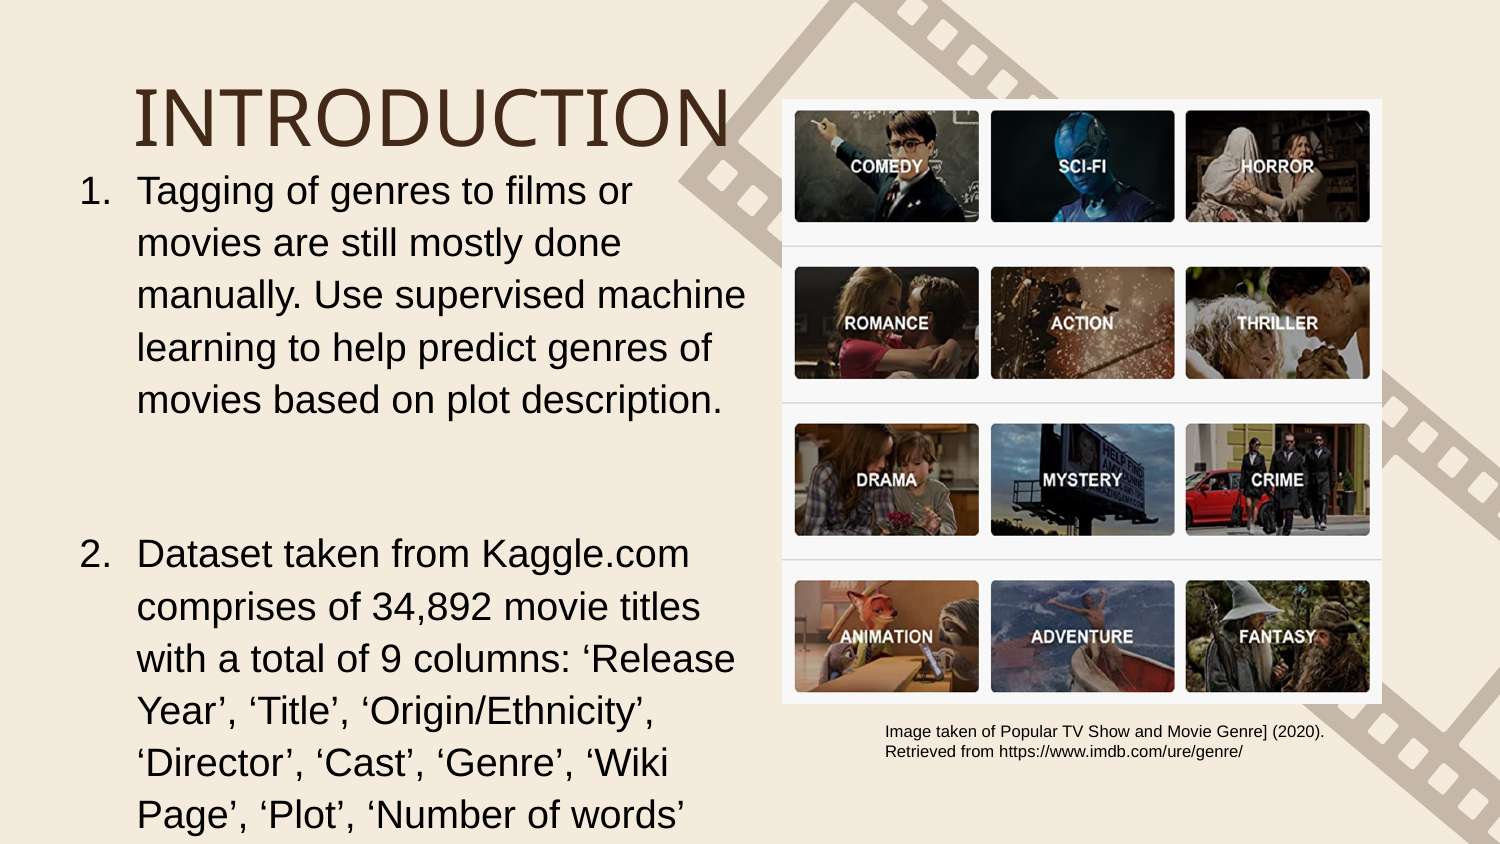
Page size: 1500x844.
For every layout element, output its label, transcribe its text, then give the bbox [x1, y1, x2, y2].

text_box Image taken of Popular TV Show and Movie Genre] (2020). Retrieved from https://www.imdb.com/ure/genre/ [795, 703, 1395, 778]
title INTRODUCTION [118, 88, 1382, 142]
picture [782, 99, 1383, 704]
list Tagging of genres to films or movies are still mostly done manually. Use supervised machine learning to help predict genres of movies based on plot description. Dataset taken from Kaggle.com comprises of 34,892 movie titles with a total of 9 columns: ‘Release Year’, ‘Title’, ‘Origin/Ethnicity’, ‘Director’, ‘Cast’, ‘Genre’, ‘Wiki Page’, ‘Plot’, ‘Number of words’ [46, 153, 783, 844]
